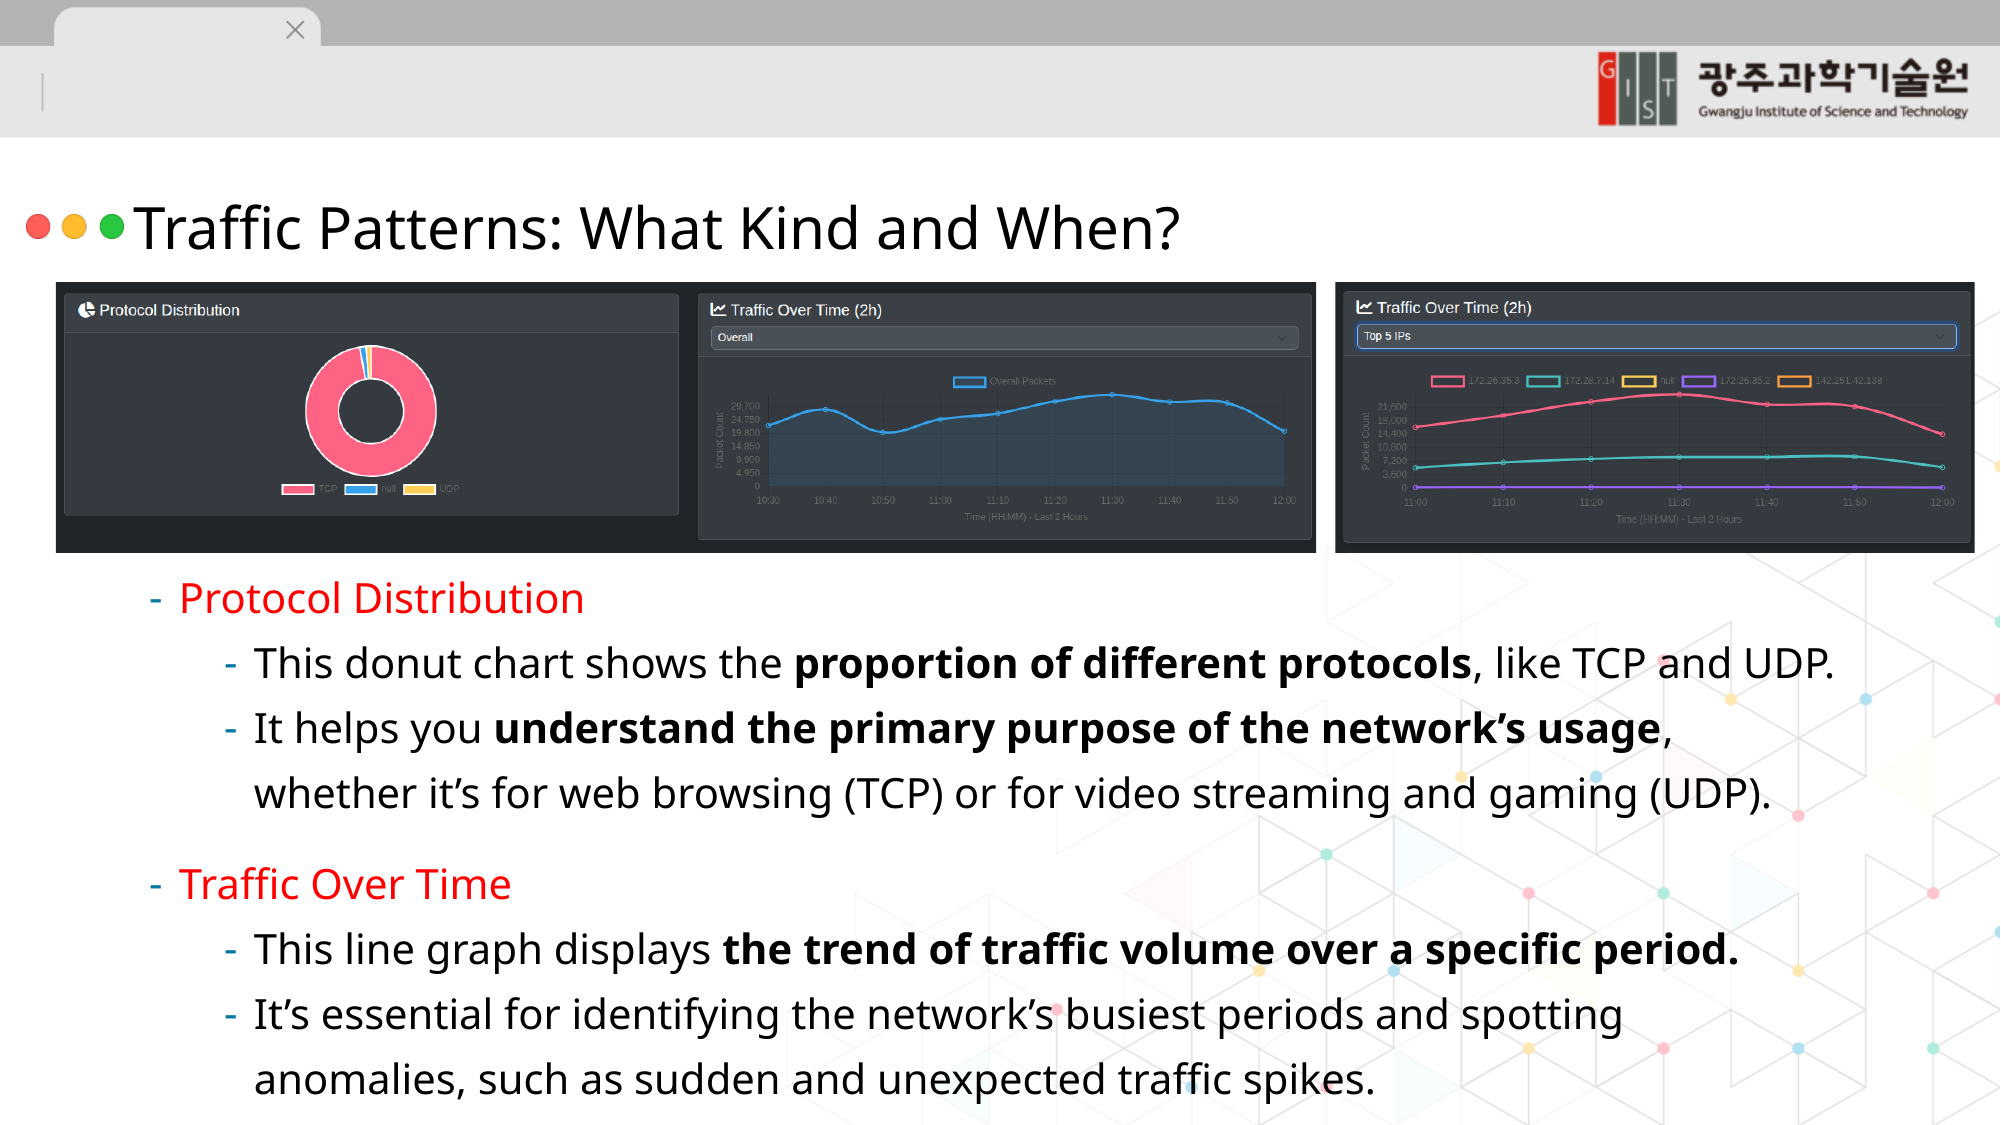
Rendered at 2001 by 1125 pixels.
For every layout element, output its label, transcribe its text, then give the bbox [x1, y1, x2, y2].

text_box Protocol Distribution This donut chart shows the proportion of different protocols, like TCP and UDP. It helps you understand the primary purpose of the network’s usage, whether it’s for web browsing (TCP) or for video streaming and gaming (UDP). Traffic Over Time This line graph displays the trend of traffic volume over a specific period. It’s essential for identifying the network’s busiest periods and spotting anomalies, such as sudden and unexpected traffic spikes. [134, 549, 1860, 1125]
picture [0, 0, 2000, 1125]
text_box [26, 183, 1189, 270]
